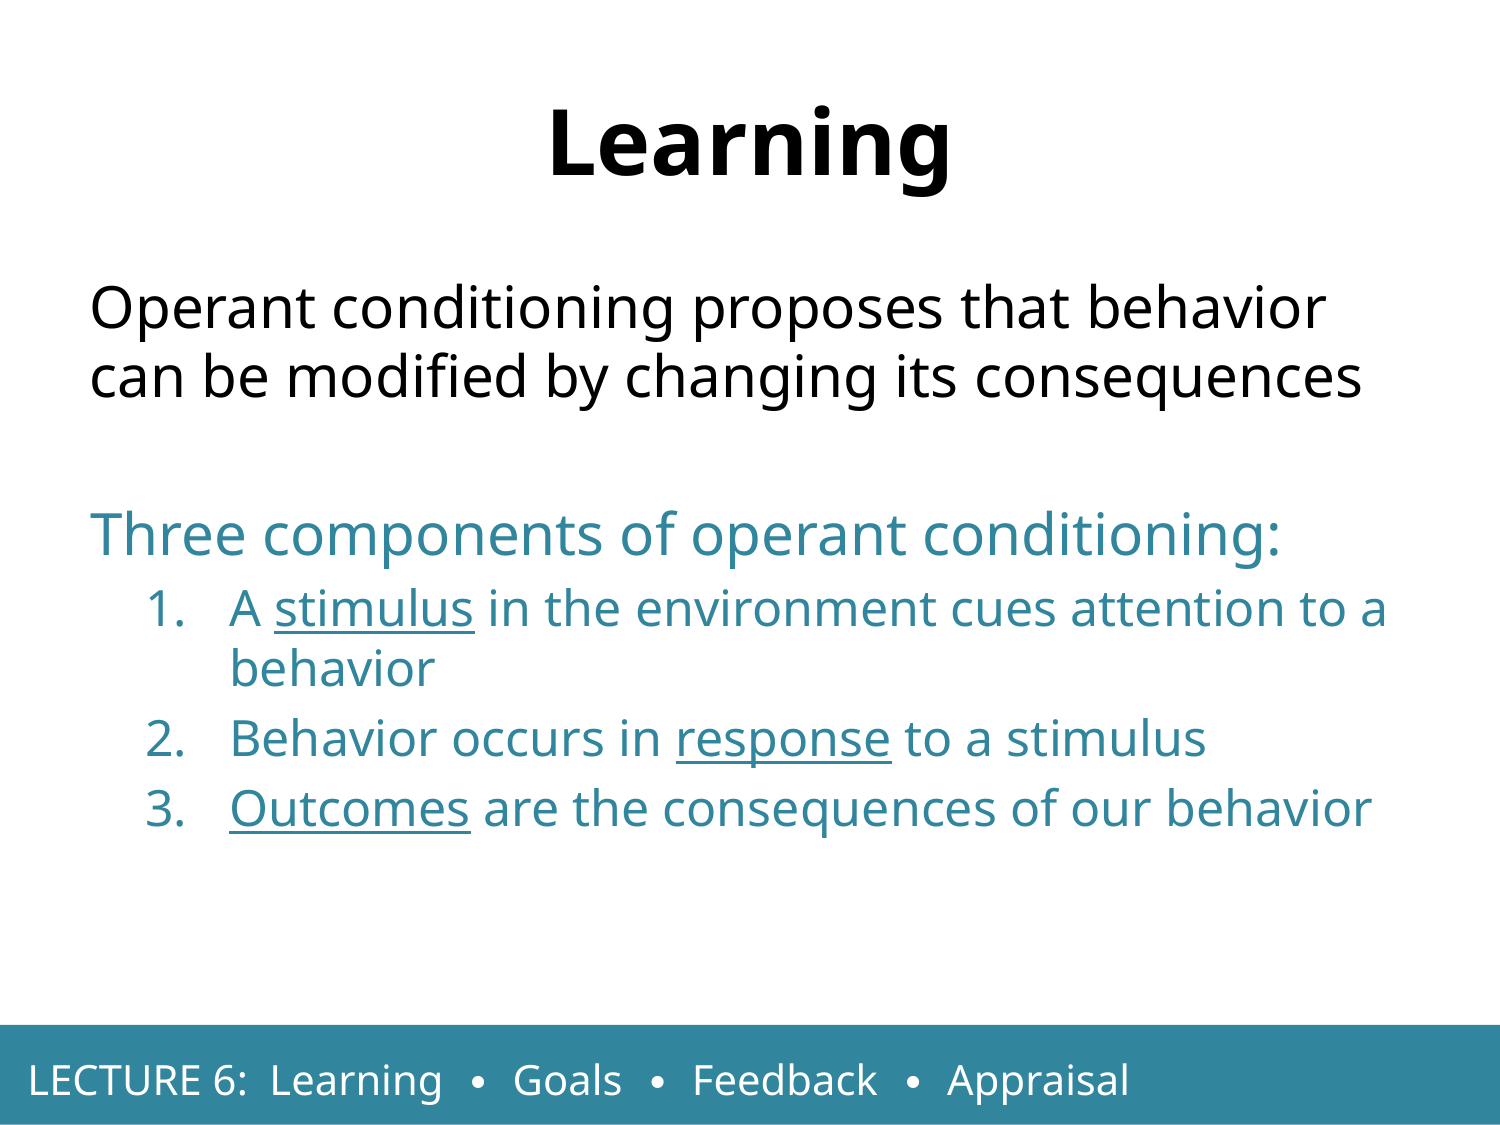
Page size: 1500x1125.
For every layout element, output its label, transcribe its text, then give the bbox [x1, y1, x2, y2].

text_box LECTURE 6: Learning ∙ Goals ∙ Feedback ∙ Appraisal [12, 1046, 1488, 1112]
text_box Operant conditioning proposes that behavior can be modified by changing its consequences Three components of operant conditioning: A stimulus in the environment cues attention to a behavior Behavior occurs in response to a stimulus Outcomes are the consequences of our behavior [75, 262, 1425, 1005]
text_box Learning [75, 45, 1425, 233]
